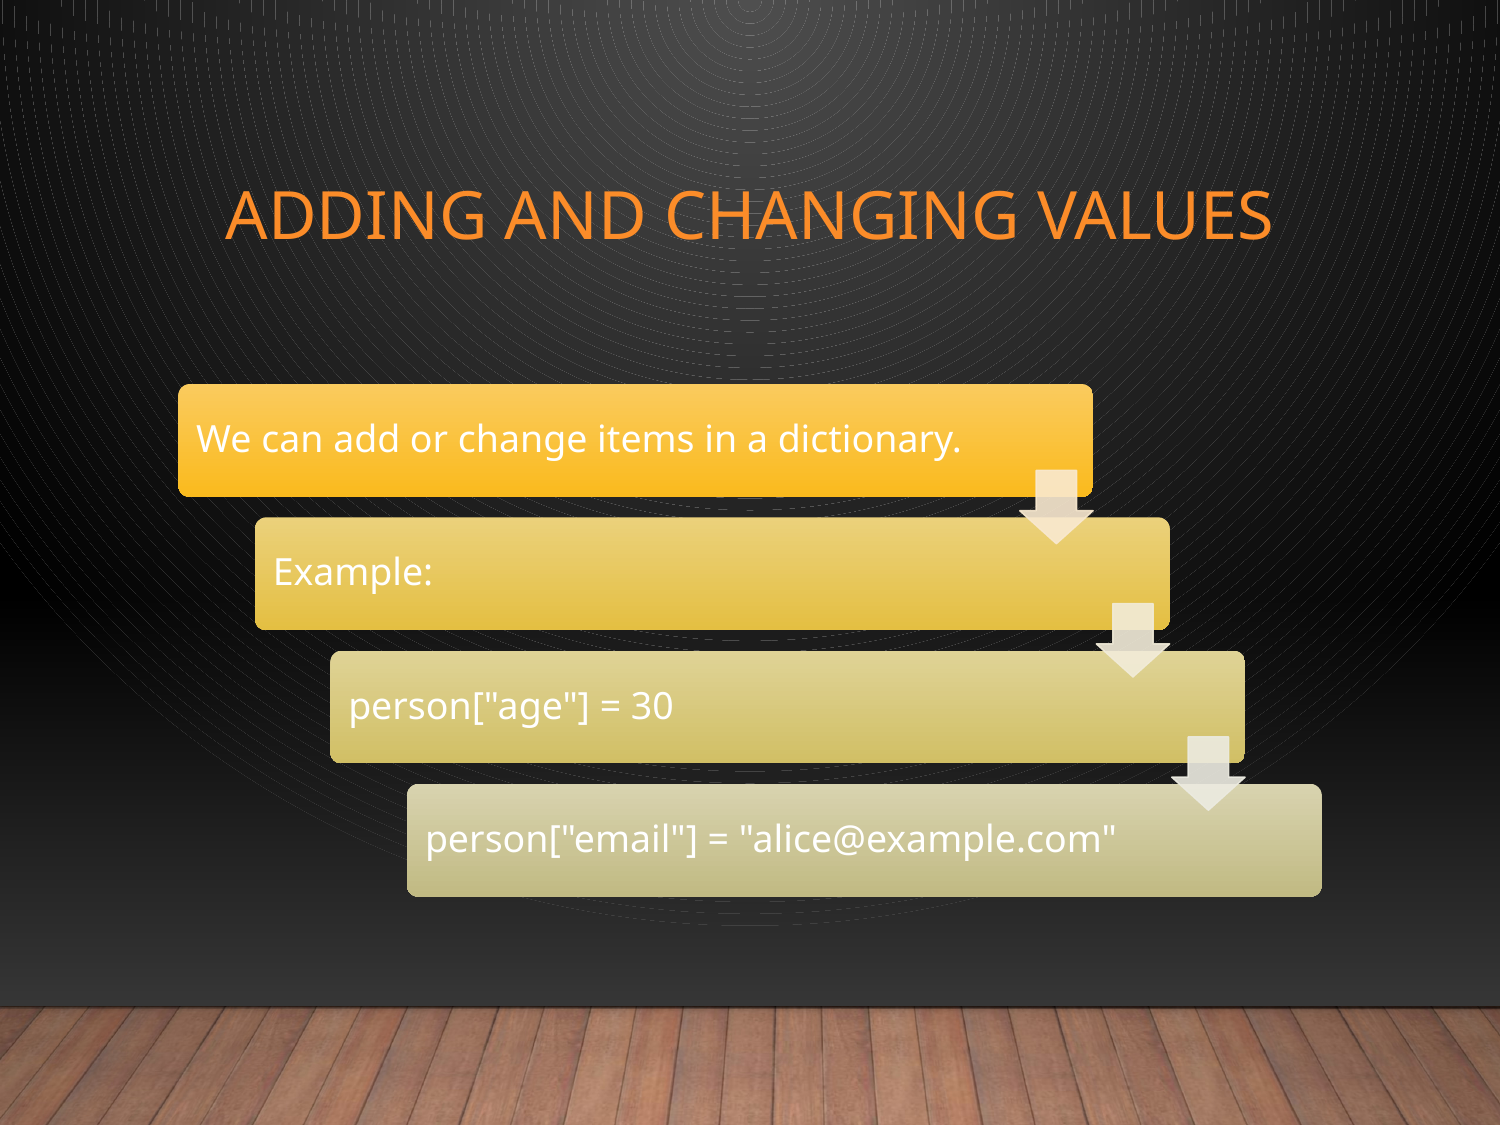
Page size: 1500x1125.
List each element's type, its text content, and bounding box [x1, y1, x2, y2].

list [178, 383, 1322, 897]
picture [0, 1006, 1500, 1125]
title Adding and Changing Values [178, 131, 1322, 305]
